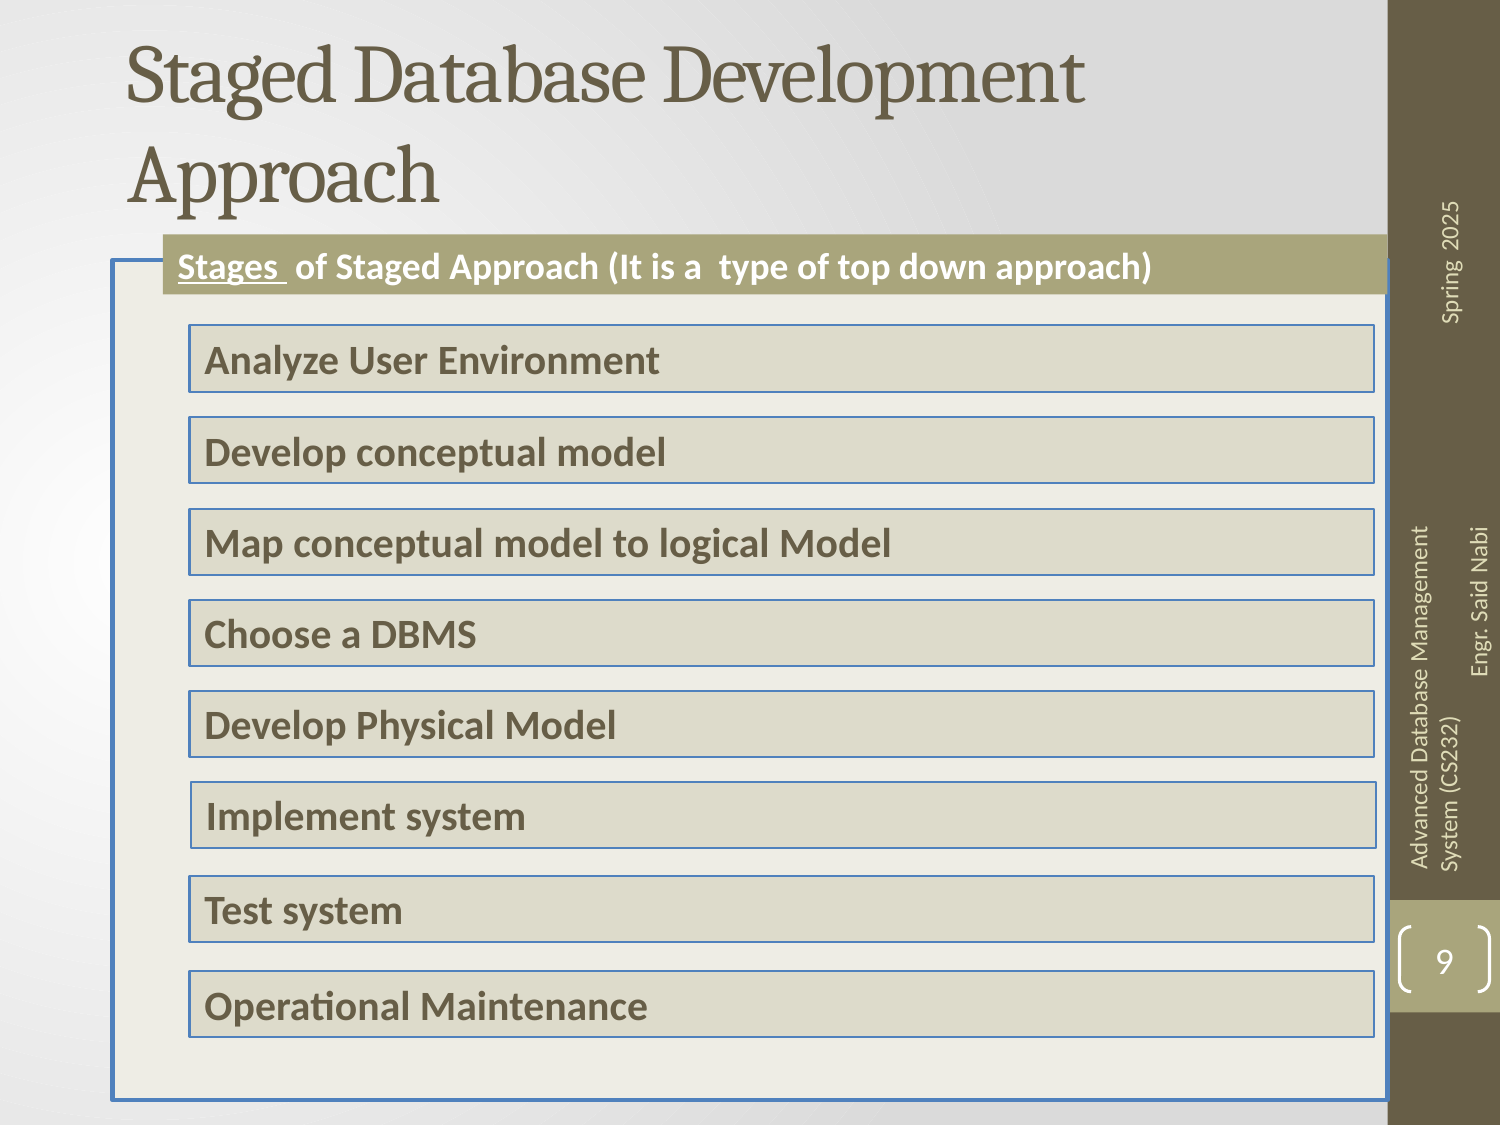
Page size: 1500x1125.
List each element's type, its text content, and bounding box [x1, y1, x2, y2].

text_box Map conceptual model to logical Model [188, 508, 1375, 576]
text_box Test system [188, 875, 1375, 943]
text_box Implement system [190, 781, 1377, 849]
title Staged Database Development Approach [112, 24, 1401, 213]
text_box Develop conceptual model [188, 416, 1375, 484]
text_box Choose a DBMS [188, 599, 1375, 667]
text_box Stages of Staged Approach (It is a type of top down approach) [161, 232, 1389, 296]
text_box Develop Physical Model [188, 690, 1375, 758]
text_box [111, 259, 1388, 1101]
slide_number 9 [1397, 925, 1492, 994]
text_box Analyze User Environment [188, 324, 1375, 393]
text_box Operational Maintenance [188, 970, 1375, 1038]
